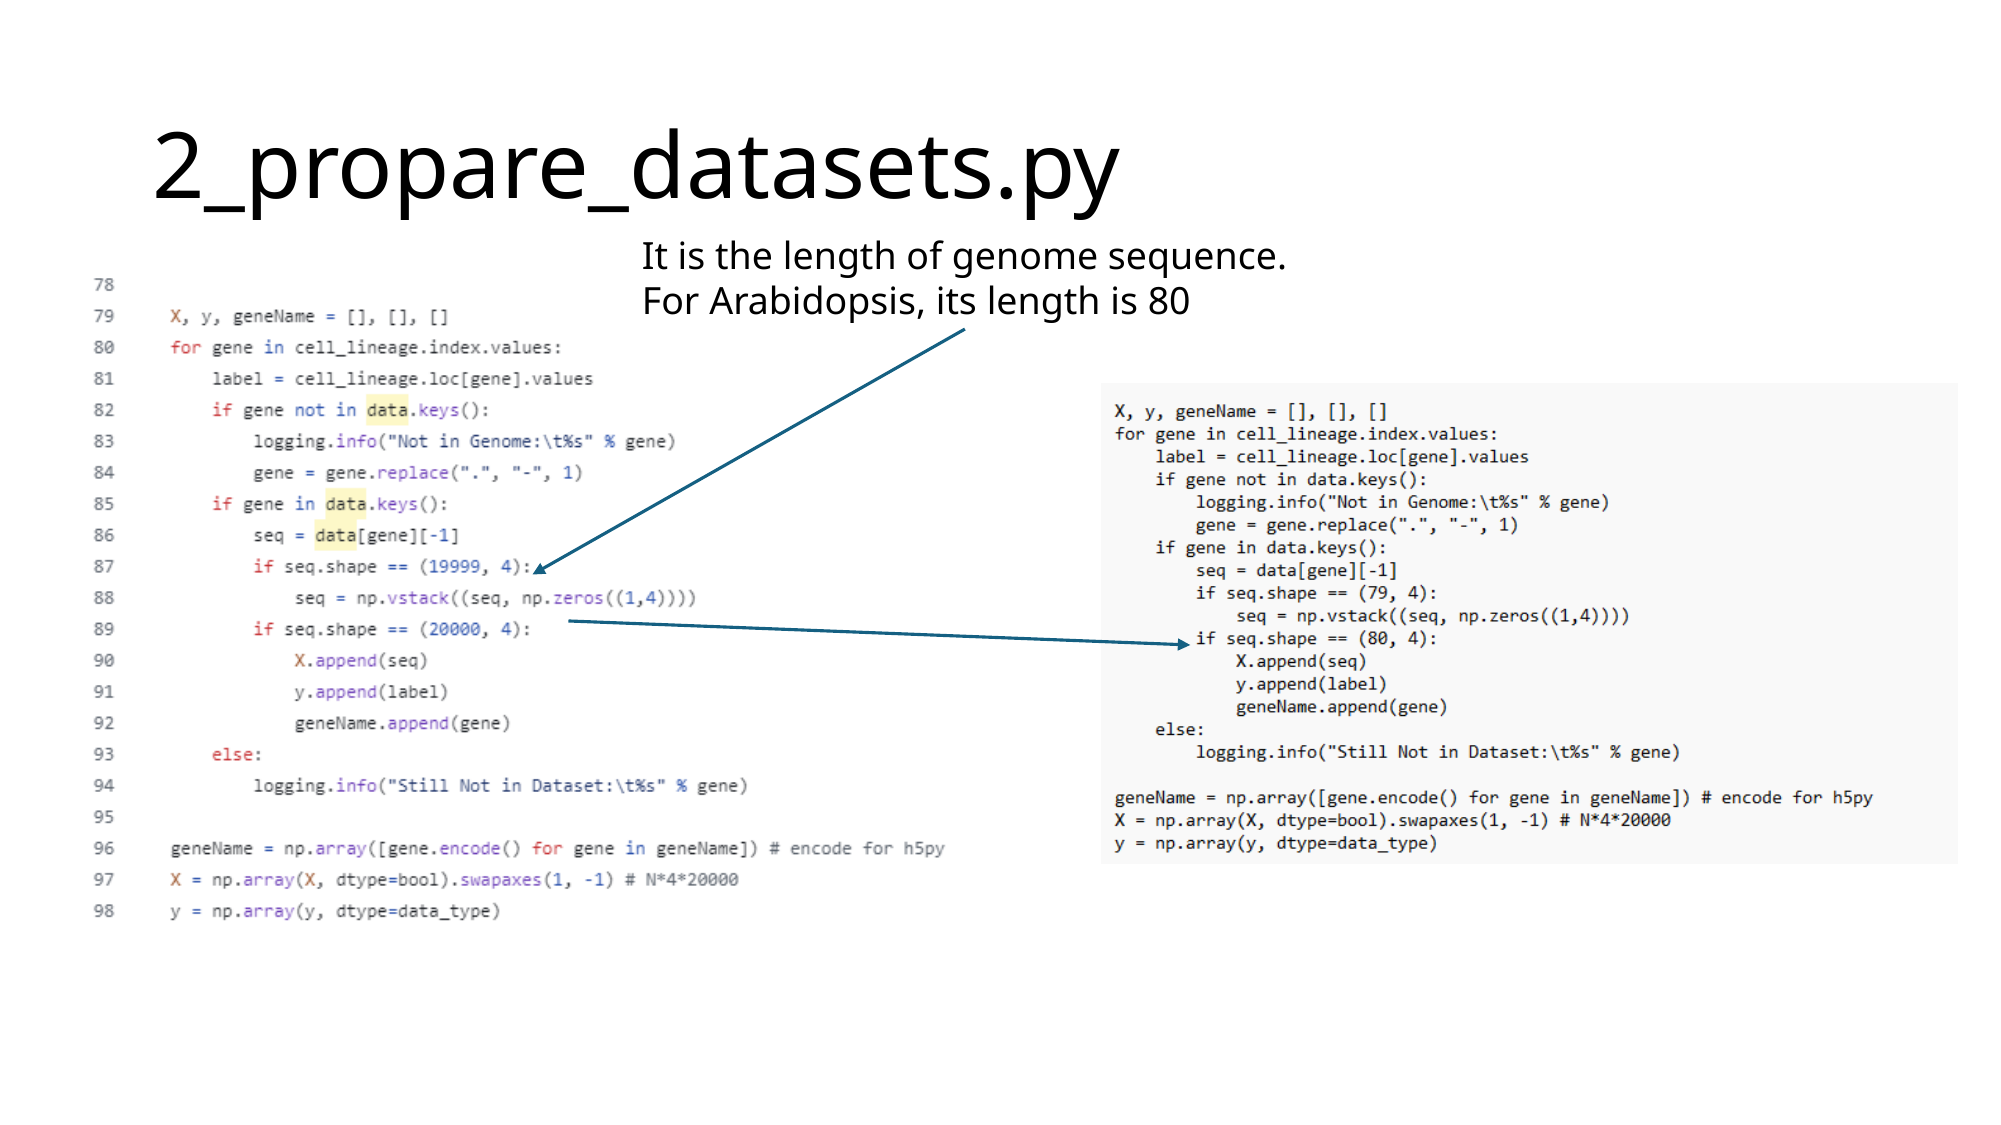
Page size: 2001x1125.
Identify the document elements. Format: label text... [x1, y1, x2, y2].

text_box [567, 620, 1191, 646]
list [41, 276, 1191, 936]
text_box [531, 329, 966, 575]
text_box It is the length of genome sequence. For Arabidopsis, its length is 80 [627, 224, 1303, 329]
title 2_propare_datasets.py [137, 59, 1863, 278]
picture [1101, 382, 1958, 865]
